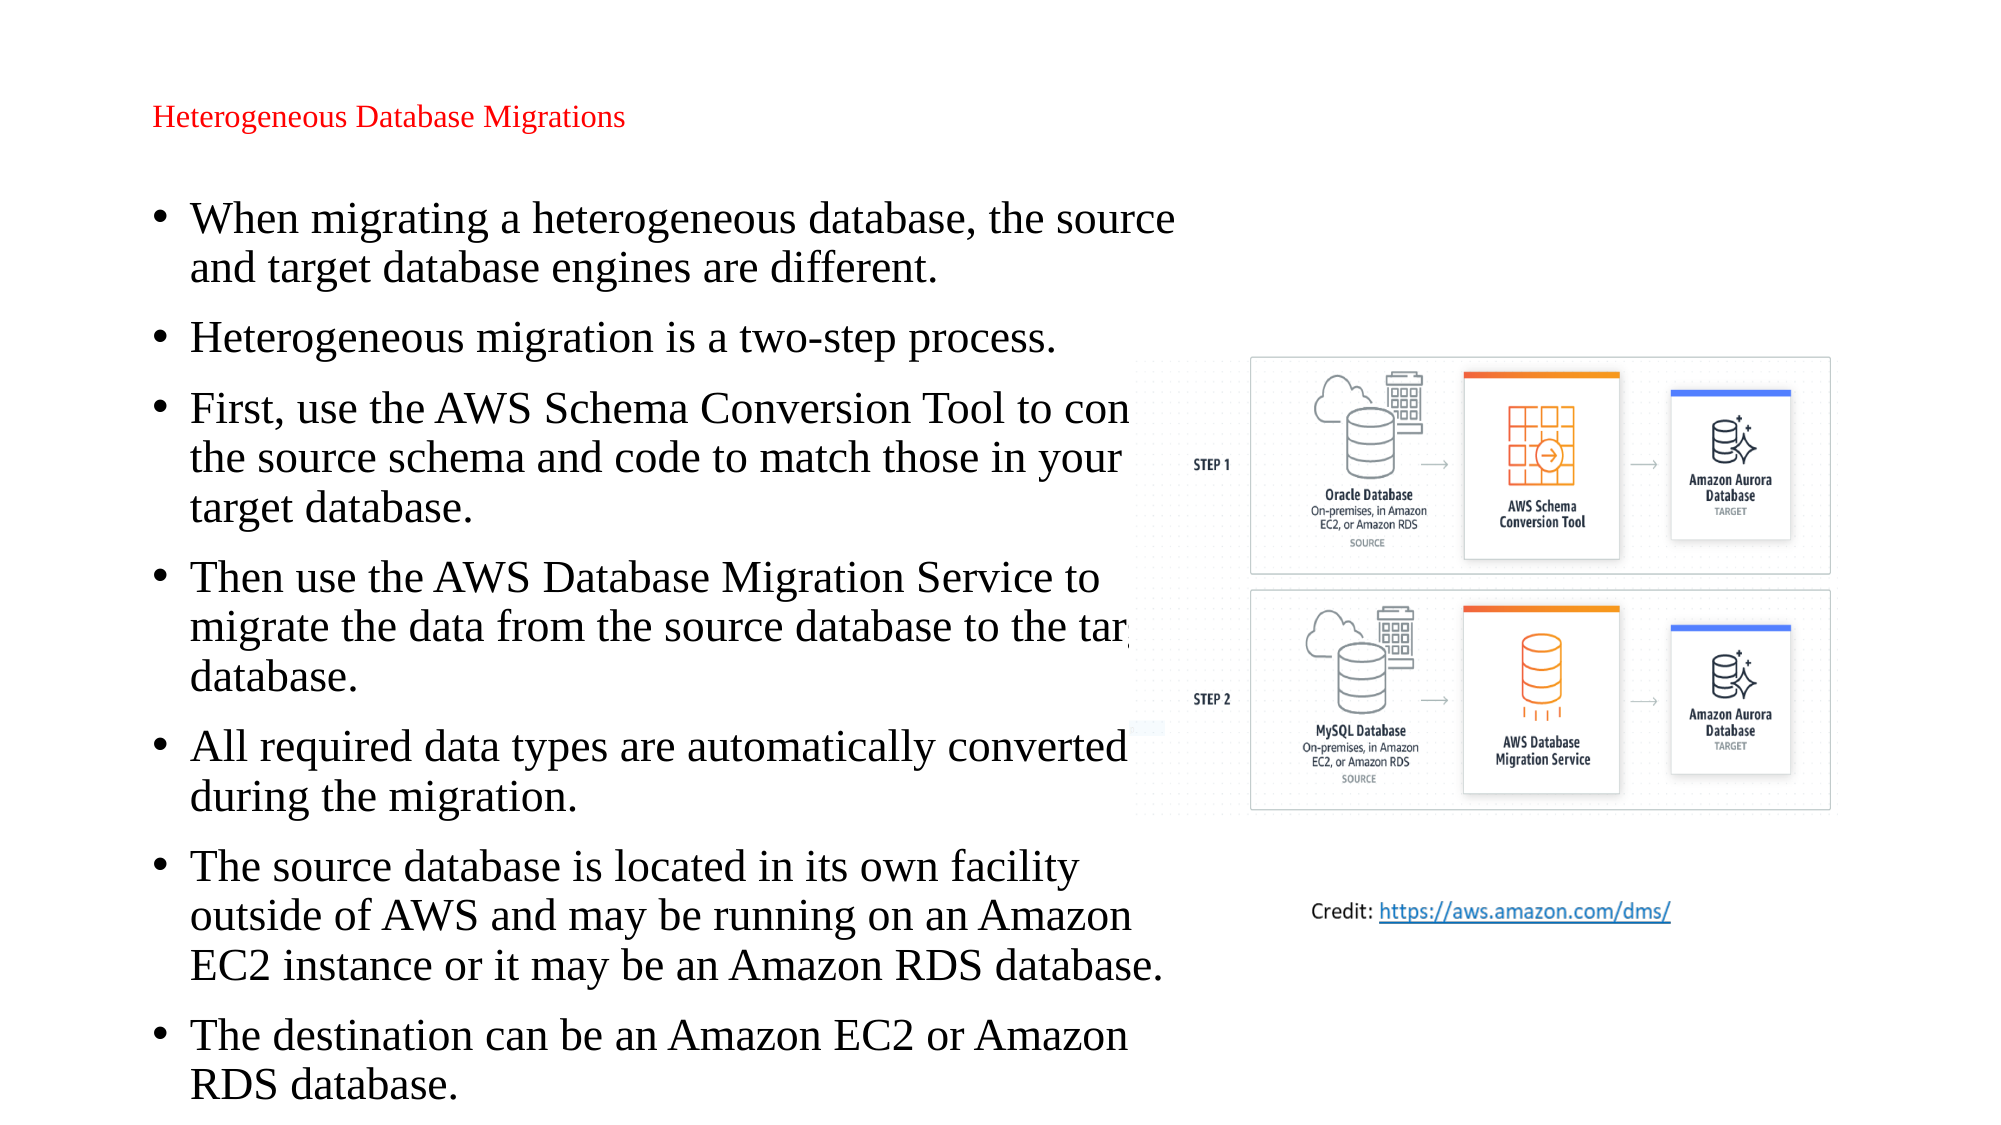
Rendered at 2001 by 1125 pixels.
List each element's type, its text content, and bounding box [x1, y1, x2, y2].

list When migrating a heterogeneous database, the source and target database engines are different. Heterogeneous migration is a two-step process. First, use the AWS Schema Conversion Tool to convert the source schema and code to match those in your target database. Then use the AWS Database Migration Service to migrate the data from the source database to the target database. All required data types are automatically converted during the migration. The source database is located in its own facility outside of AWS and may be running on an Amazon EC2 instance or it may be an Amazon RDS database. The destination can be an Amazon EC2 or Amazon RDS database. [137, 186, 1221, 901]
title Heterogeneous Database Migrations [137, 59, 1863, 187]
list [1129, 354, 1838, 819]
picture [1296, 888, 1817, 939]
